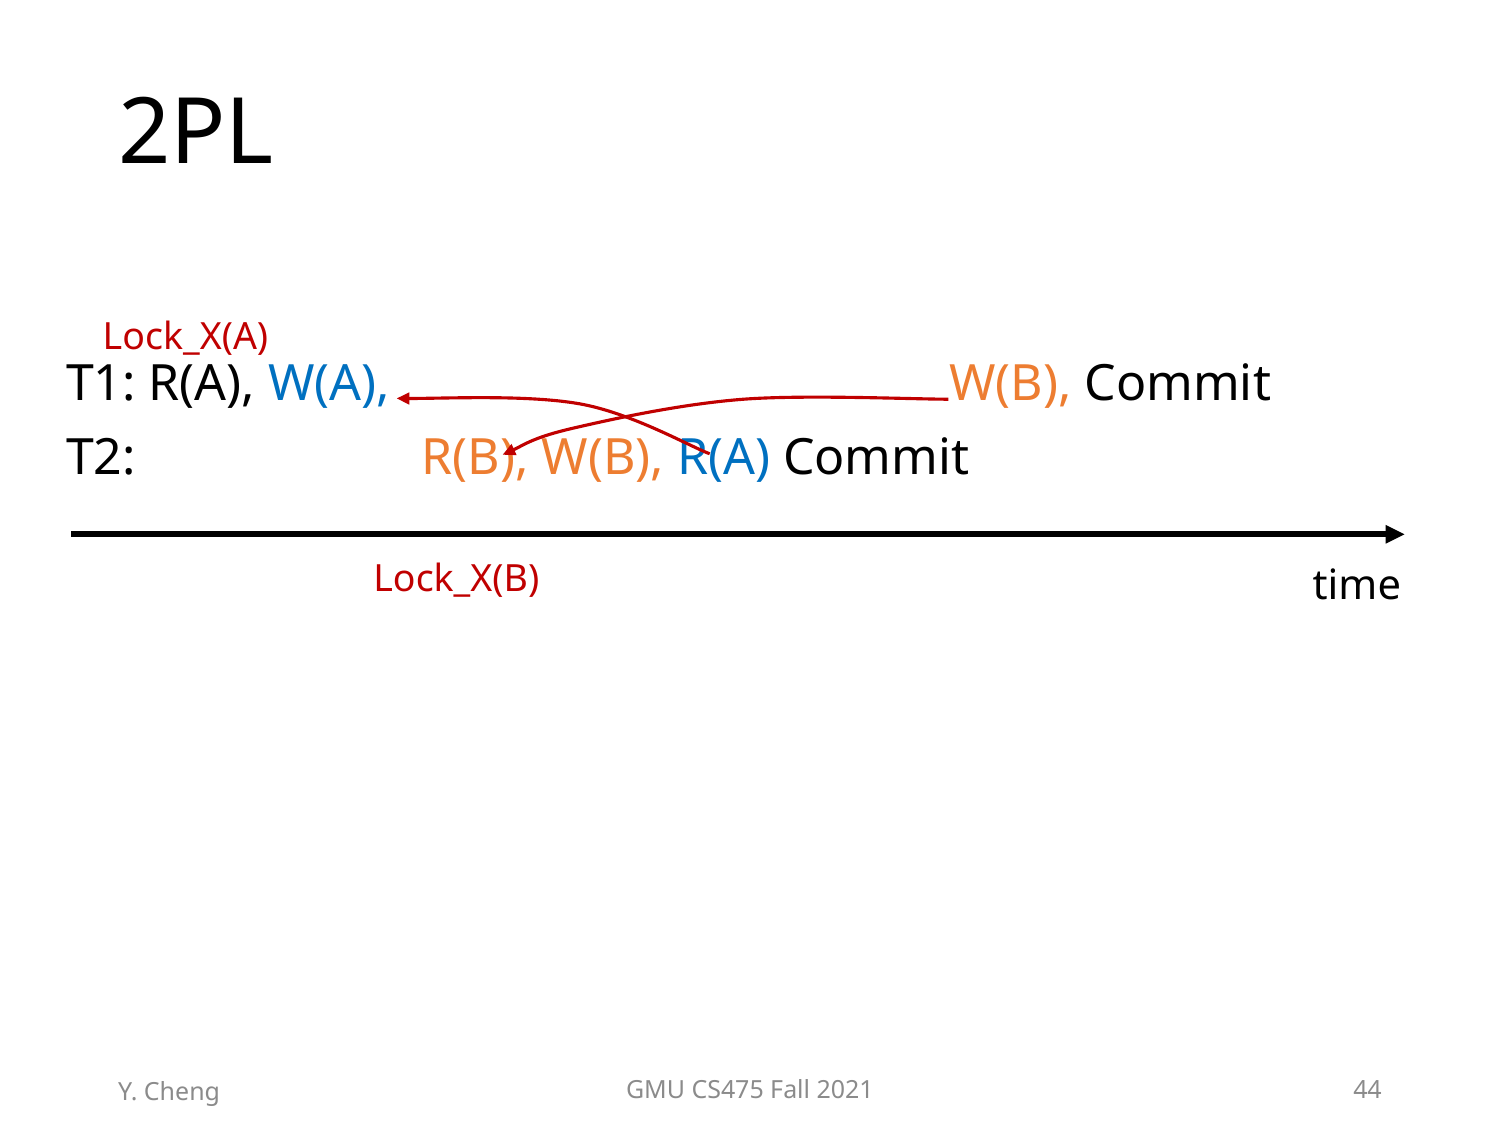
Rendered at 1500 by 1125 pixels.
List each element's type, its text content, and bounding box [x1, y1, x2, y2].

text_box [396, 392, 710, 454]
text_box time [1297, 544, 1422, 614]
title 2PL [103, 25, 1397, 243]
text_box Lock_X(B) [358, 544, 569, 614]
slide_number 44 [1059, 1060, 1397, 1121]
text_box T1: R(A), W(A), W(B), Commit T2: R(B), W(B), R(A) Commit [51, 342, 1449, 525]
text_box Lock_X(A) [87, 302, 298, 372]
slide_number Y. Cheng [103, 1060, 441, 1121]
footer GMU CS475 Fall 2021 [496, 1060, 1004, 1121]
text_box [627, 397, 949, 434]
text_box [502, 429, 626, 456]
